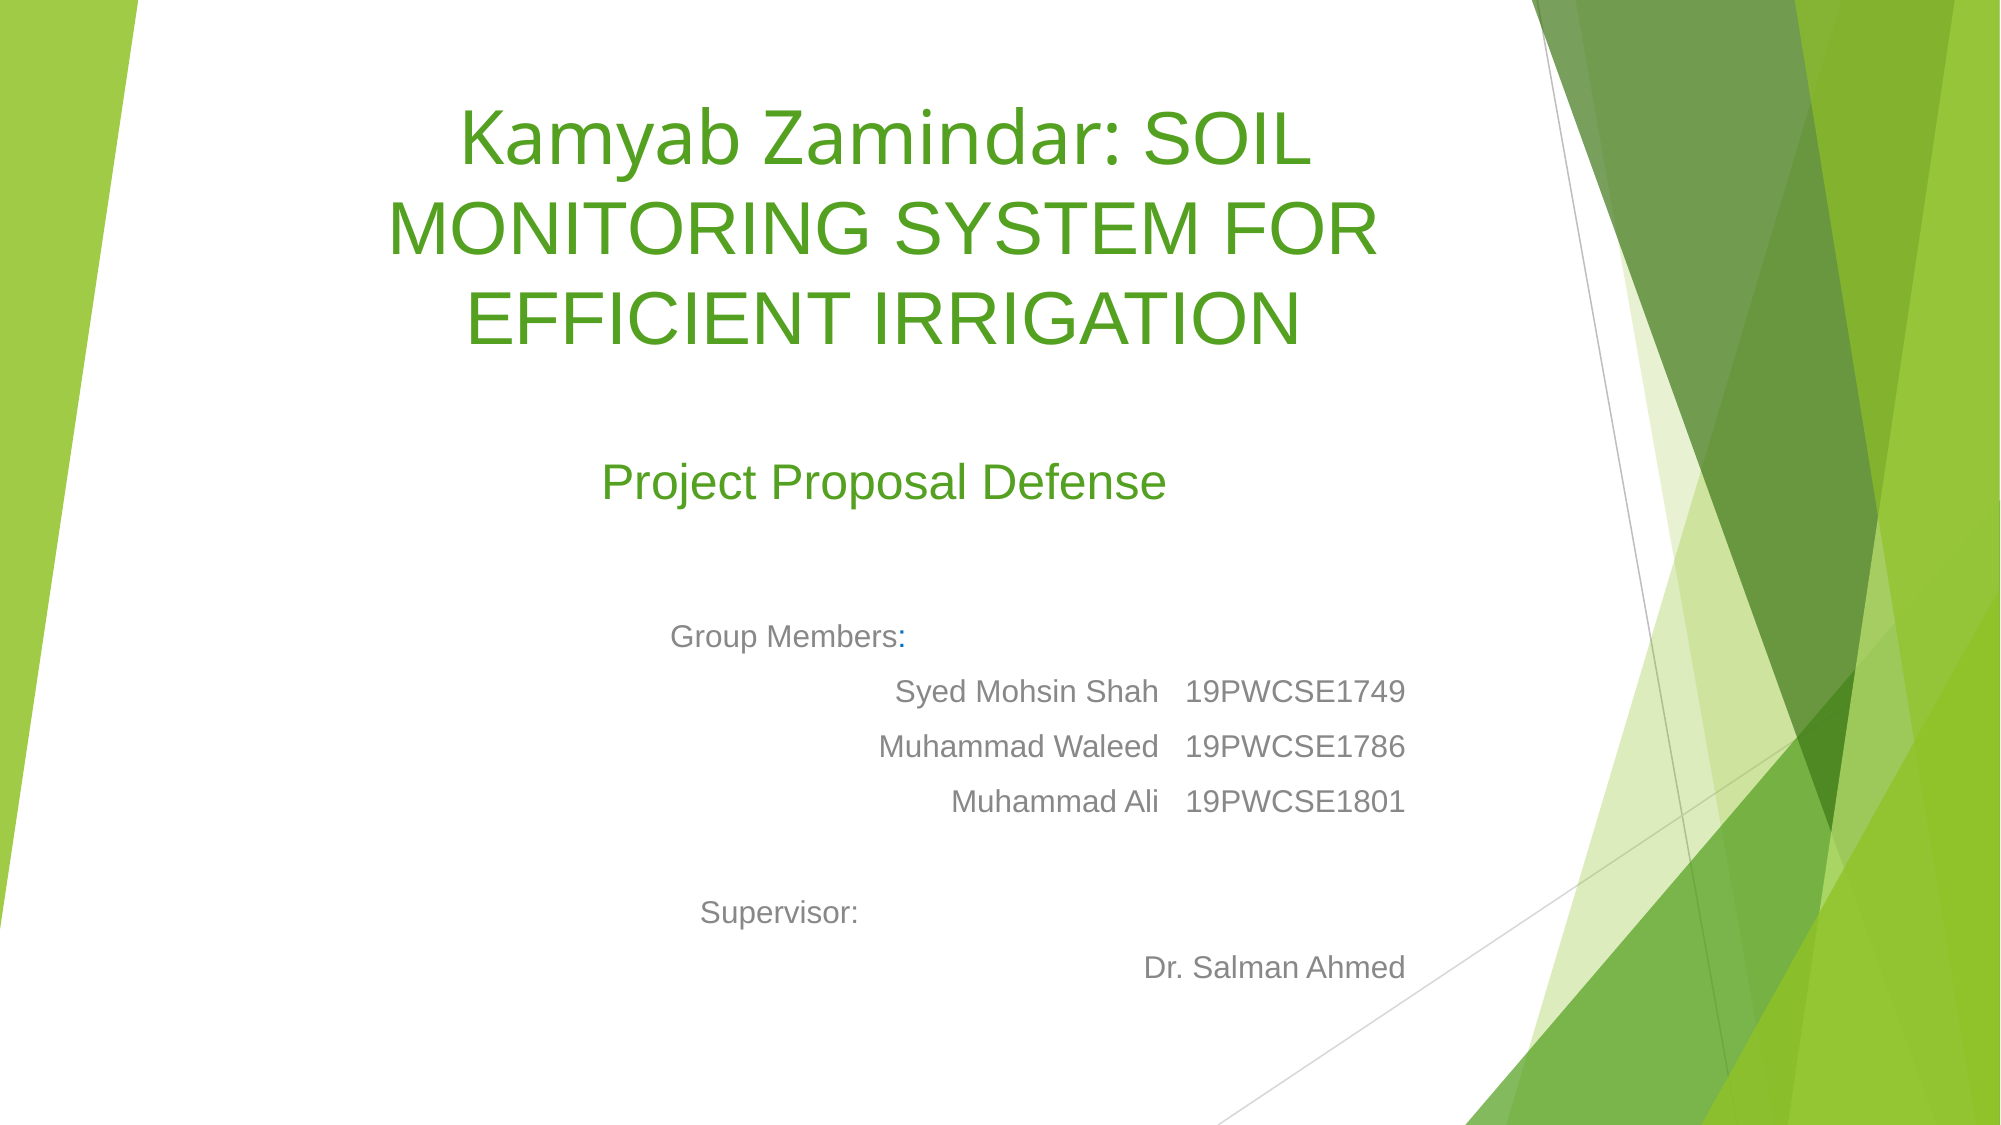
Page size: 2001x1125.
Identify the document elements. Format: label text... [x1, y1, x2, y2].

title Kamyab Zamindar: SOIL MONITORING SYSTEM FOR EFFICIENT IRRIGATION Project Proposal Defense [247, 93, 1522, 517]
subtitle Group Members: Syed Mohsin Shah 19PWCSE1749 Muhammad Waleed 19PWCSE1786 Muhammad Ali 19PWCSE1801 Supervisor: Dr. Salman Ahmed [146, 608, 1421, 1032]
